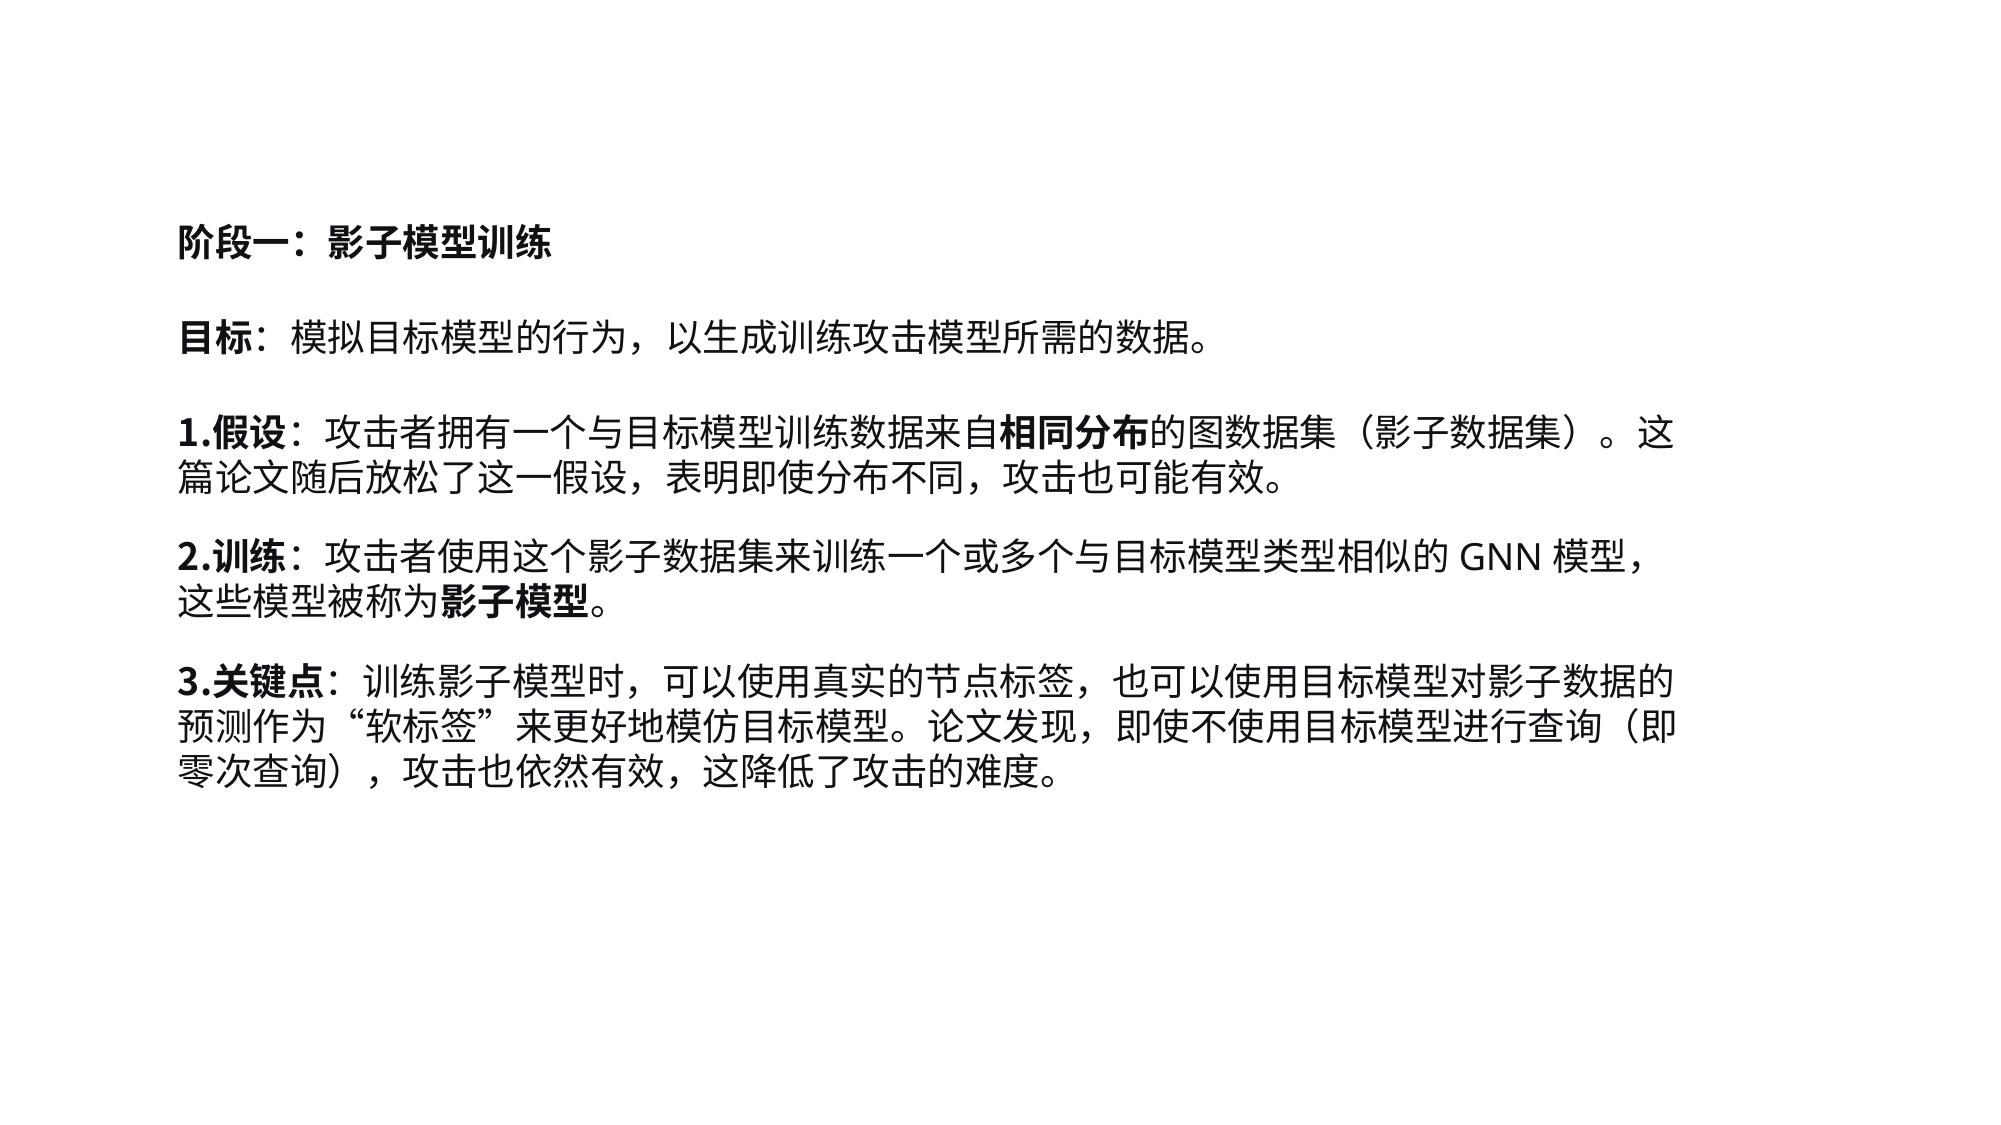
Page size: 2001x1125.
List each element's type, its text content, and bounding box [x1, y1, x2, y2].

text_box 阶段一：影子模型训练 目标：模拟目标模型的行为，以生成训练攻击模型所需的数据。 假设：攻击者拥有一个与目标模型训练数据来自相同分布的图数据集（影子数据集）。这篇论文随后放松了这一假设，表明即使分布不同，攻击也可能有效。 训练：攻击者使用这个影子数据集来训练一个或多个与目标模型类型相似的GNN模型，这些模型被称为影子模型。 关键点：训练影子模型时，可以使用真实的节点标签，也可以使用目标模型对影子数据的预测作为“软标签”来更好地模仿目标模型。论文发现，即使不使用目标模型进行查询（即零次查询），攻击也依然有效，这降低了攻击的难度。 [163, 212, 1696, 800]
